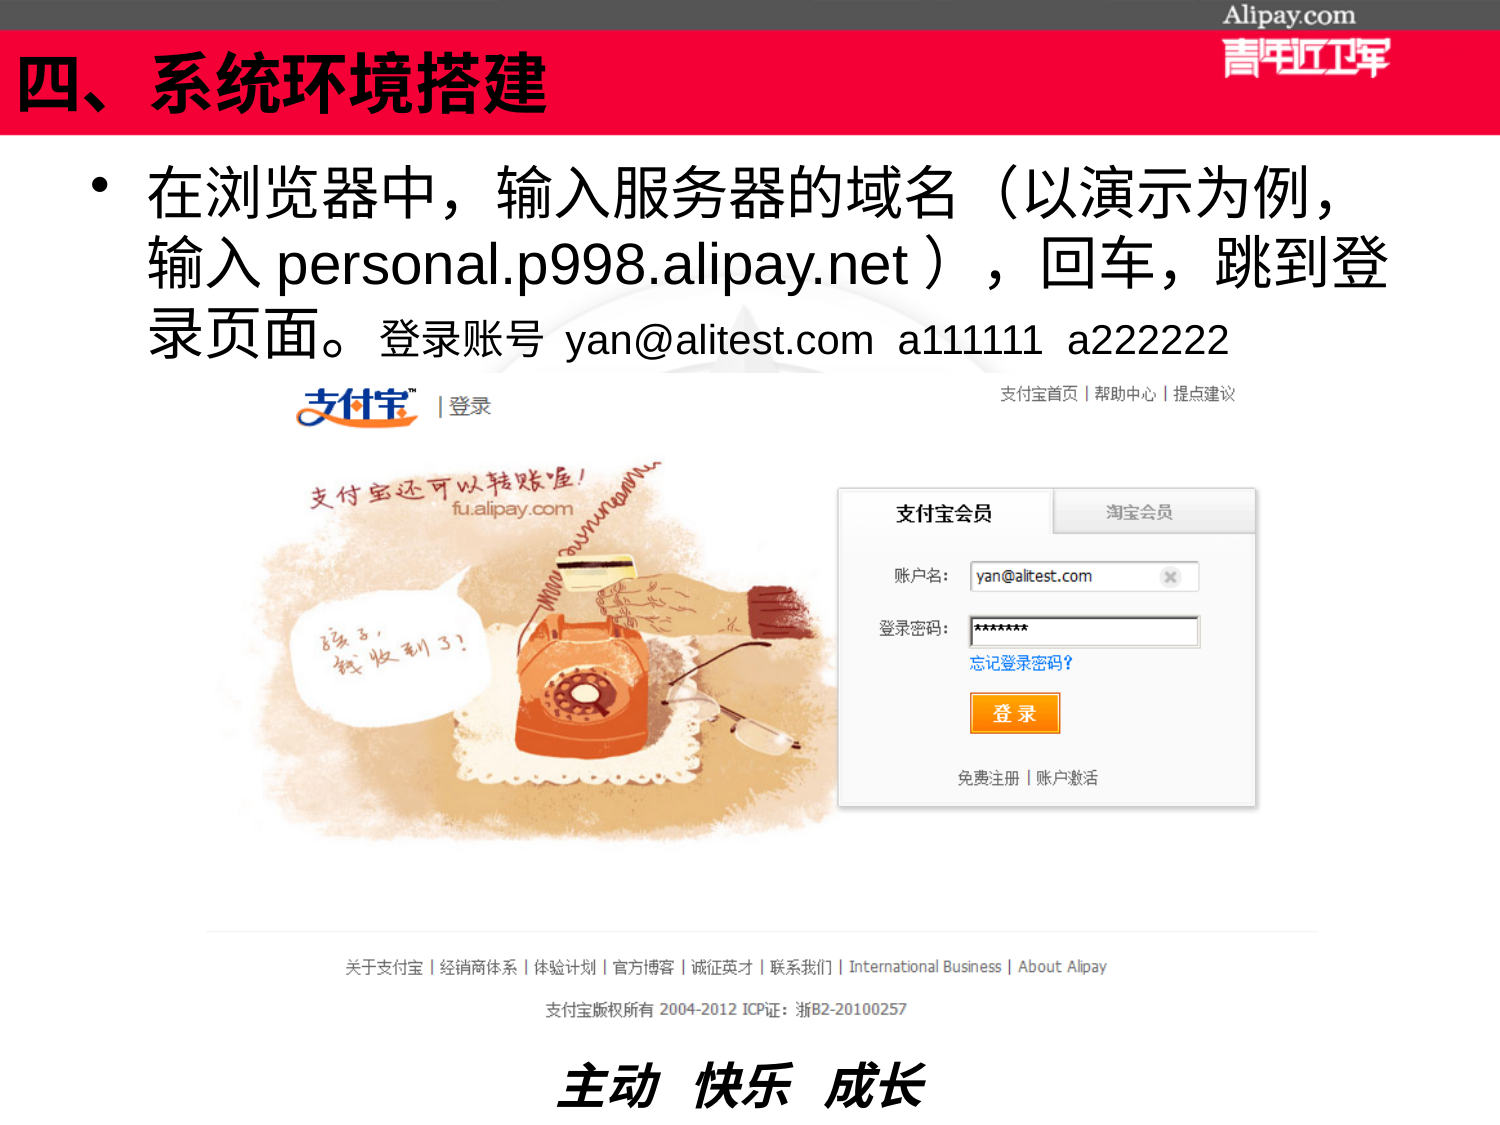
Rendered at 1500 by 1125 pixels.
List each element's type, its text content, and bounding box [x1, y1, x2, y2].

footer 主动 快乐 成长 [501, 1051, 978, 1125]
picture [0, 0, 1500, 1125]
list 在浏览器中，输入服务器的域名（以演示为例，输入personal.p998.alipay.net），回车，跳到登录页面。登录账号 yan@alitest.com a111111 a222222 [74, 148, 1426, 1006]
title 四、系统环境搭建 [0, 30, 1105, 134]
